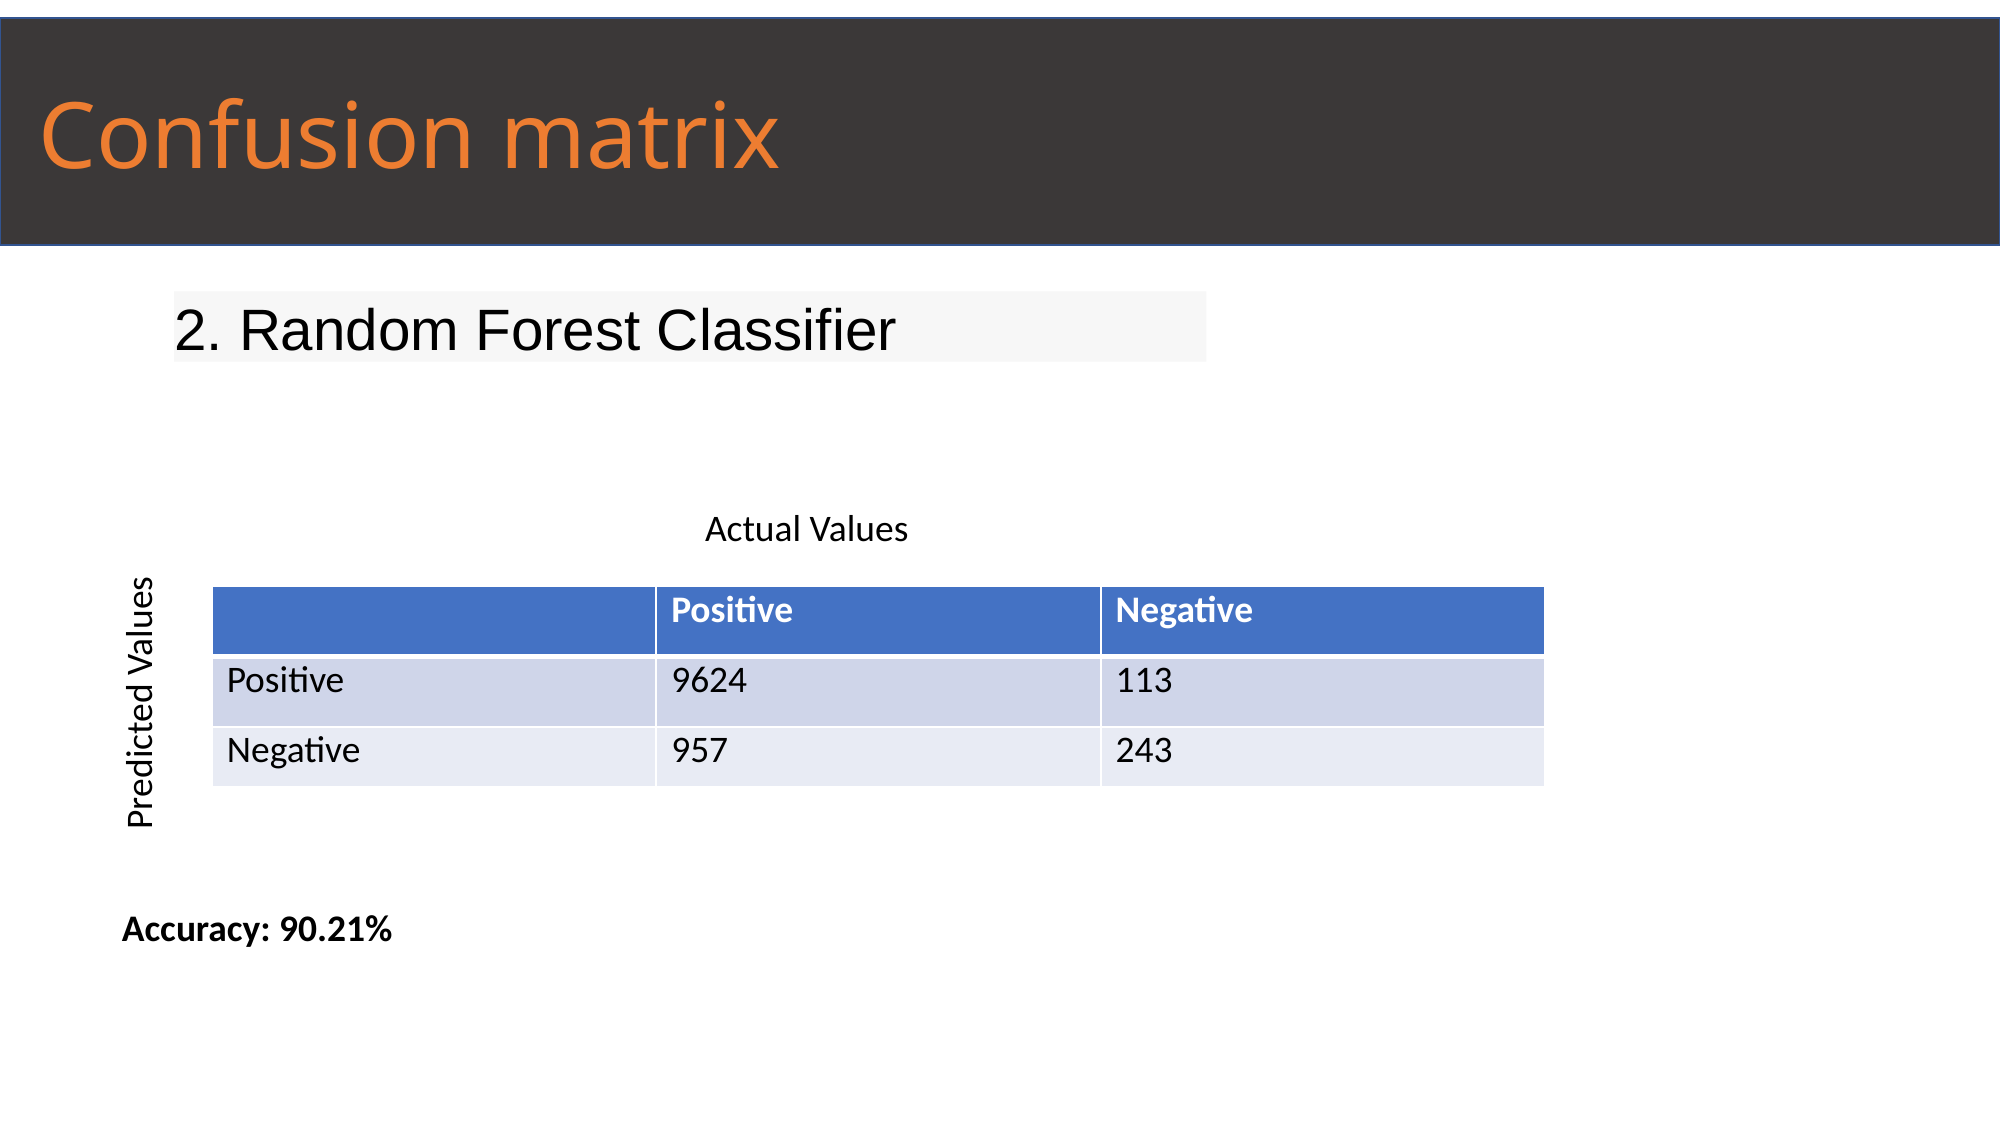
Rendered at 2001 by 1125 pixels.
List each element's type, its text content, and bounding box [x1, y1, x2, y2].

text_box 2. Random Forest Classifier [174, 291, 1207, 362]
table_cell 243 [1102, 728, 1544, 786]
table_cell Negative [213, 728, 655, 786]
table_cell 113 [1102, 659, 1544, 726]
text_box [125, 261, 1965, 377]
table_cell 957 [657, 728, 1100, 786]
table_header [213, 587, 655, 654]
table_header Positive [657, 587, 1100, 654]
table_header Negative [1102, 587, 1544, 654]
text_box Confusion matrix [0, 17, 2000, 246]
table_cell 9624 [657, 659, 1100, 726]
text_box Accuracy: 90.21% [107, 897, 1118, 957]
table_cell Positive [213, 659, 655, 726]
text_box Predicted Values [107, 561, 167, 844]
text_box Actual Values [690, 496, 1096, 557]
